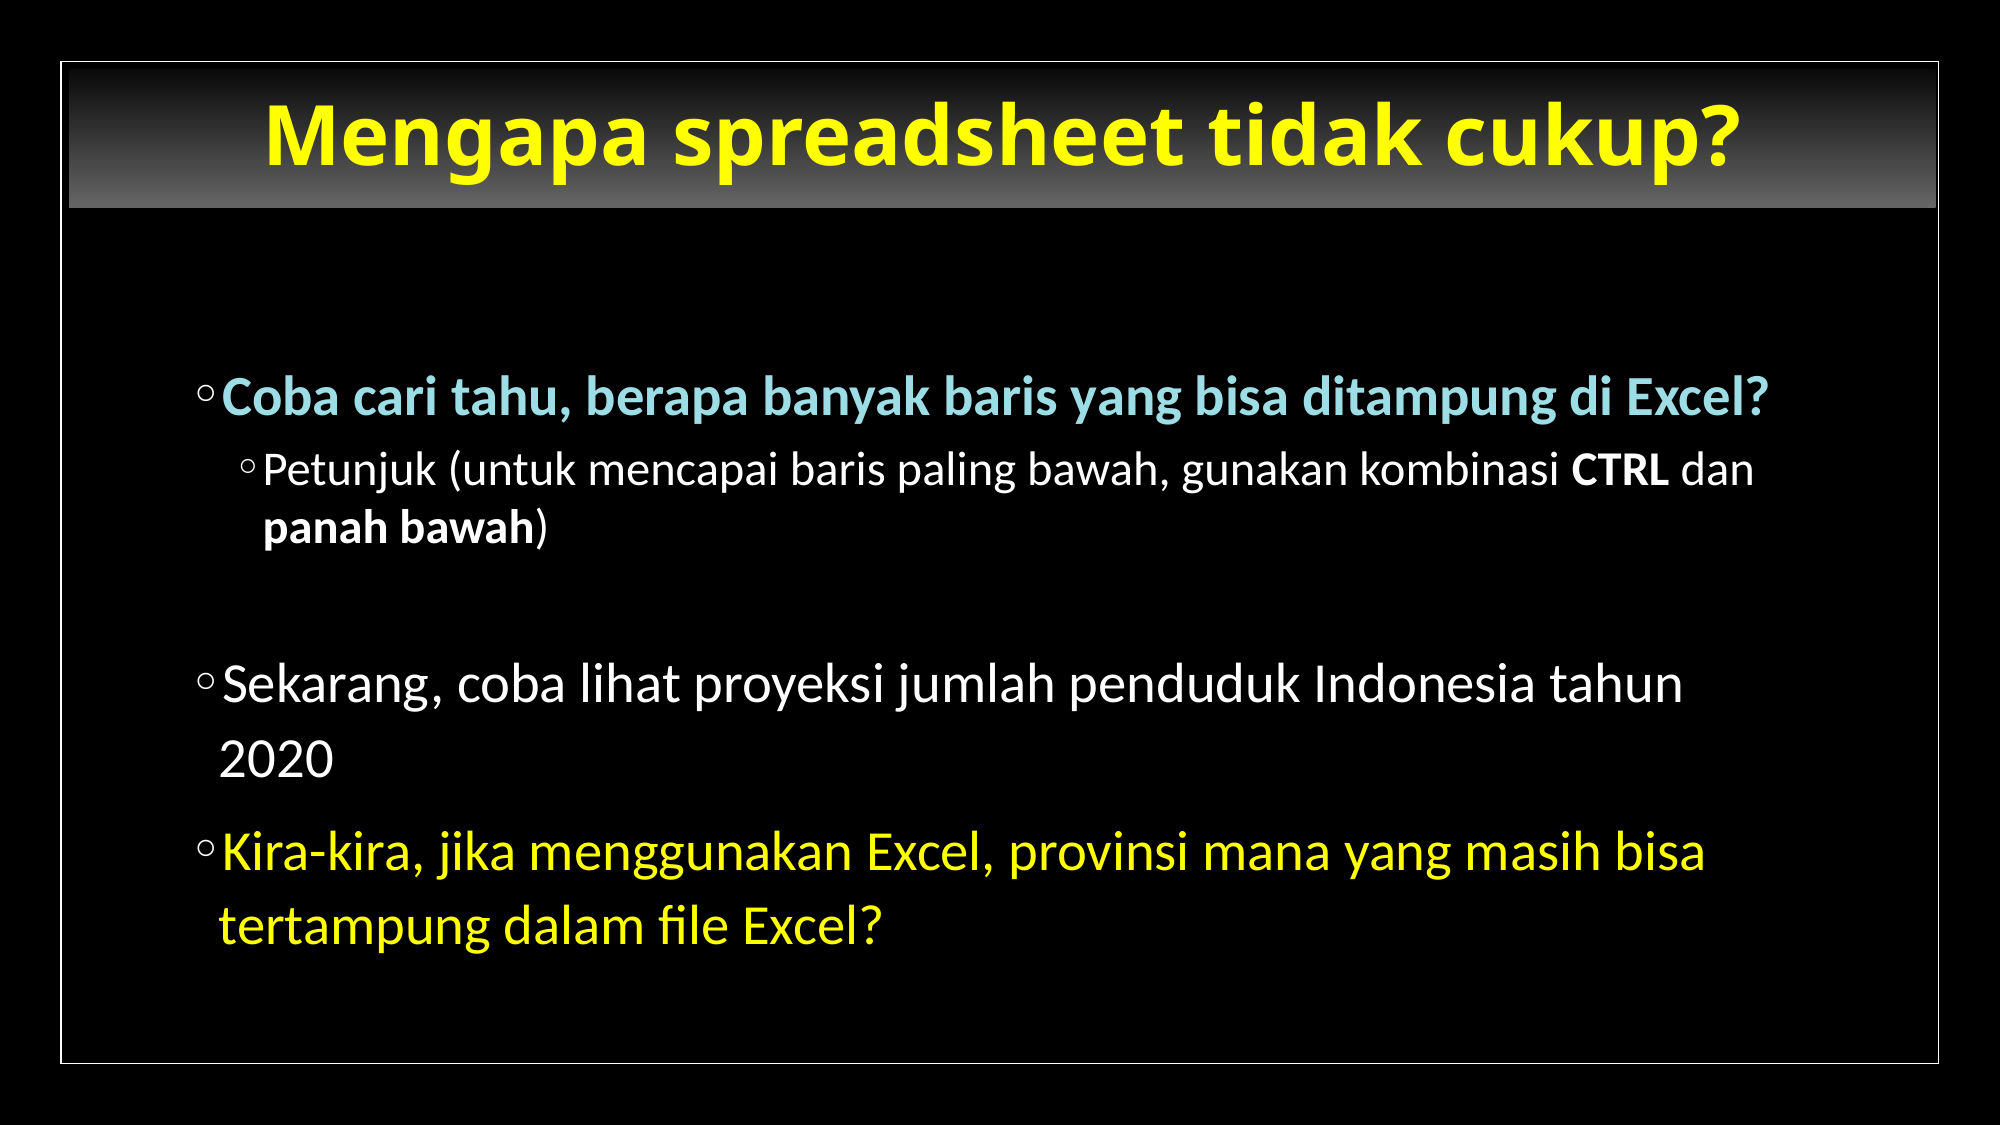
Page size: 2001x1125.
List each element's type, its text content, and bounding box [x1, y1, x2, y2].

list Coba cari tahu, berapa banyak baris yang bisa ditampung di Excel? Petunjuk (untuk mencapai baris paling bawah, gunakan kombinasi CTRL dan panah bawah) Sekarang, coba lihat proyeksi jumlah penduduk Indonesia tahun 2020 Kira-kira, jika menggunakan Excel, provinsi mana yang masih bisa tertampung dalam file Excel? [174, 345, 1825, 1020]
title Mengapa spreadsheet tidak cukup? [69, 69, 1936, 208]
